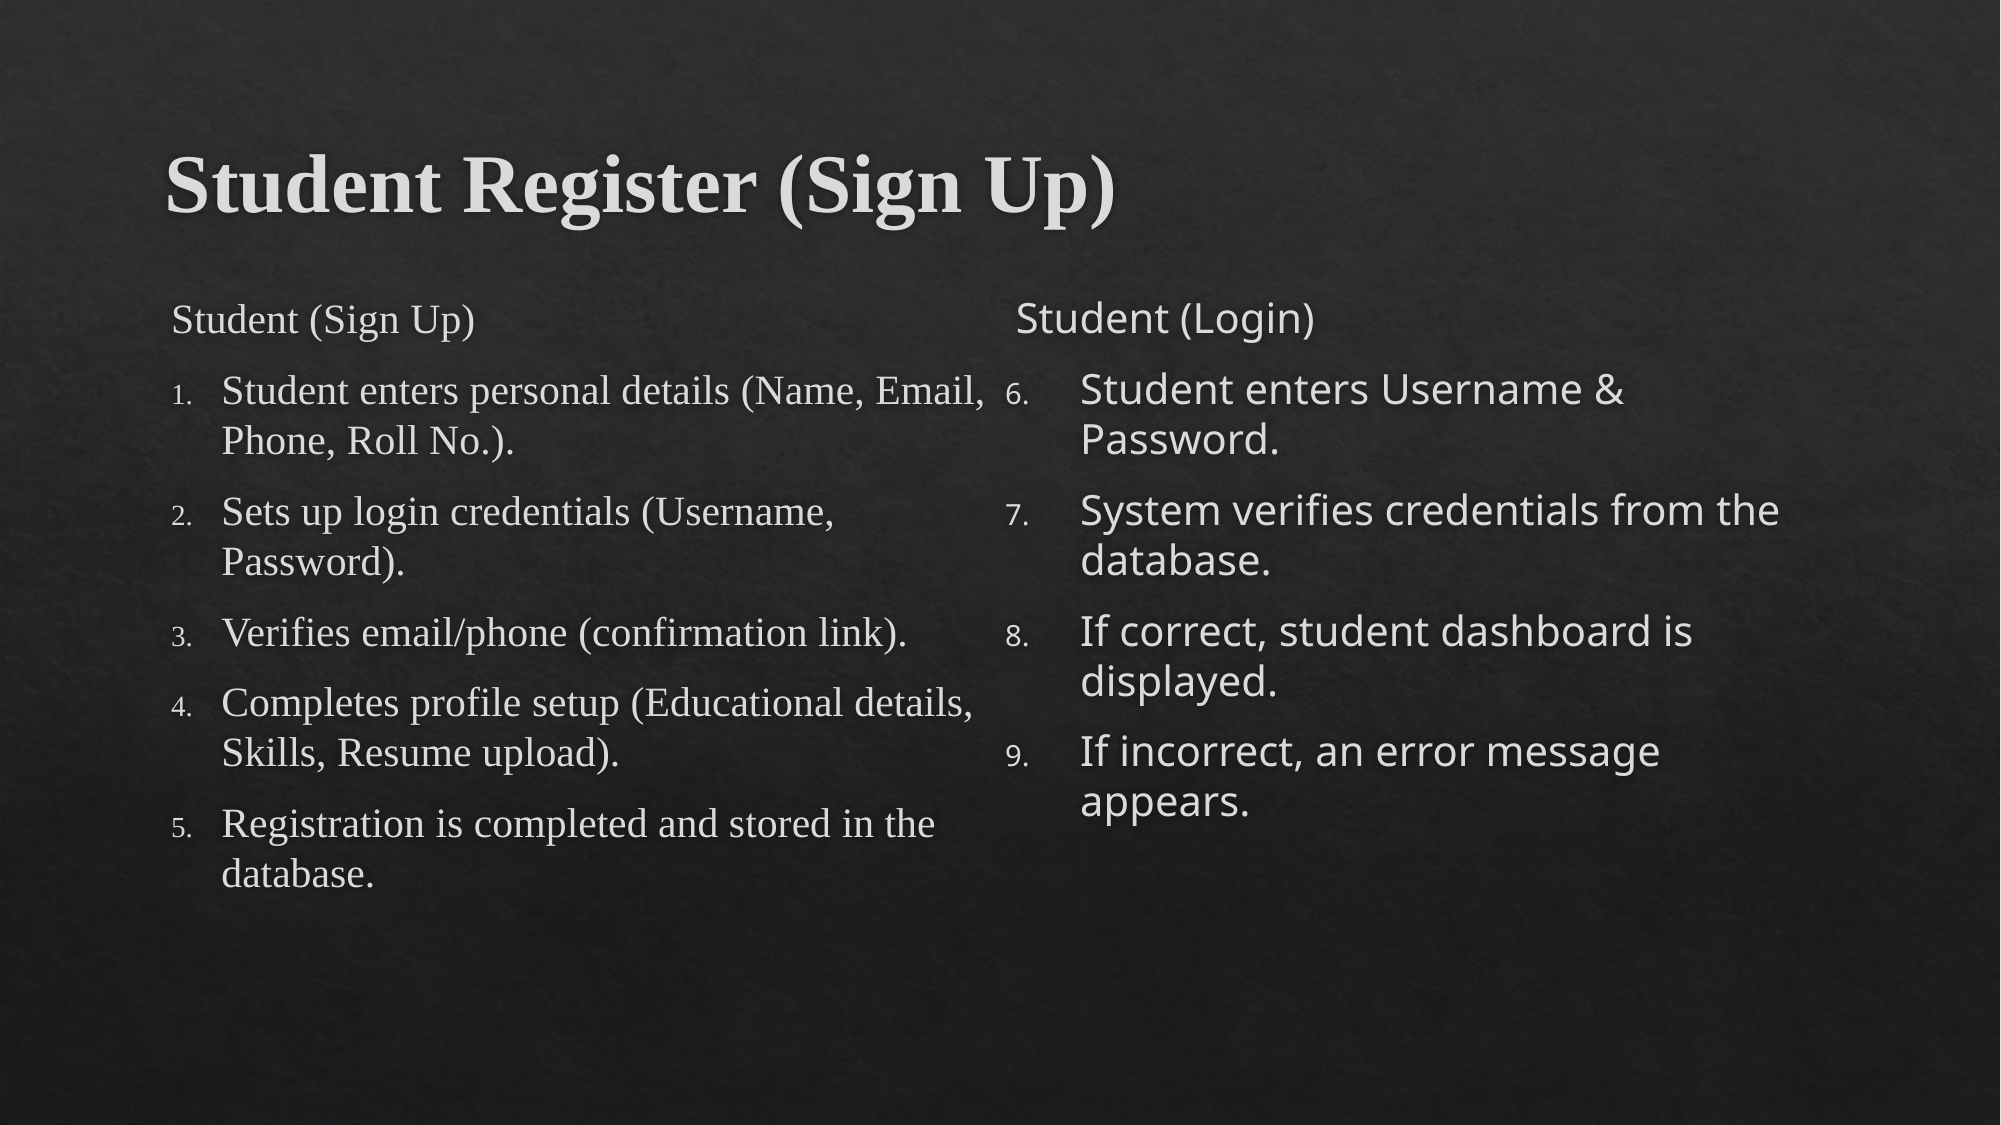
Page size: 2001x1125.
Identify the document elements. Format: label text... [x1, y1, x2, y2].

title Student Register (Sign Up) [149, 99, 1849, 260]
list Student (Sign Up) Student enters personal details (Name, Email, Phone, Roll No.). Sets up login credentials (Username, Password). Verifies email/phone (confirmation link). Completes profile setup (Educational details, Skills, Resume upload). Registration is completed and stored in the database. Student (Login) Student enters Username & Password. System verifies credentials from the database. If correct, student dashboard is displayed. If incorrect, an error message appears. [149, 284, 1849, 1025]
